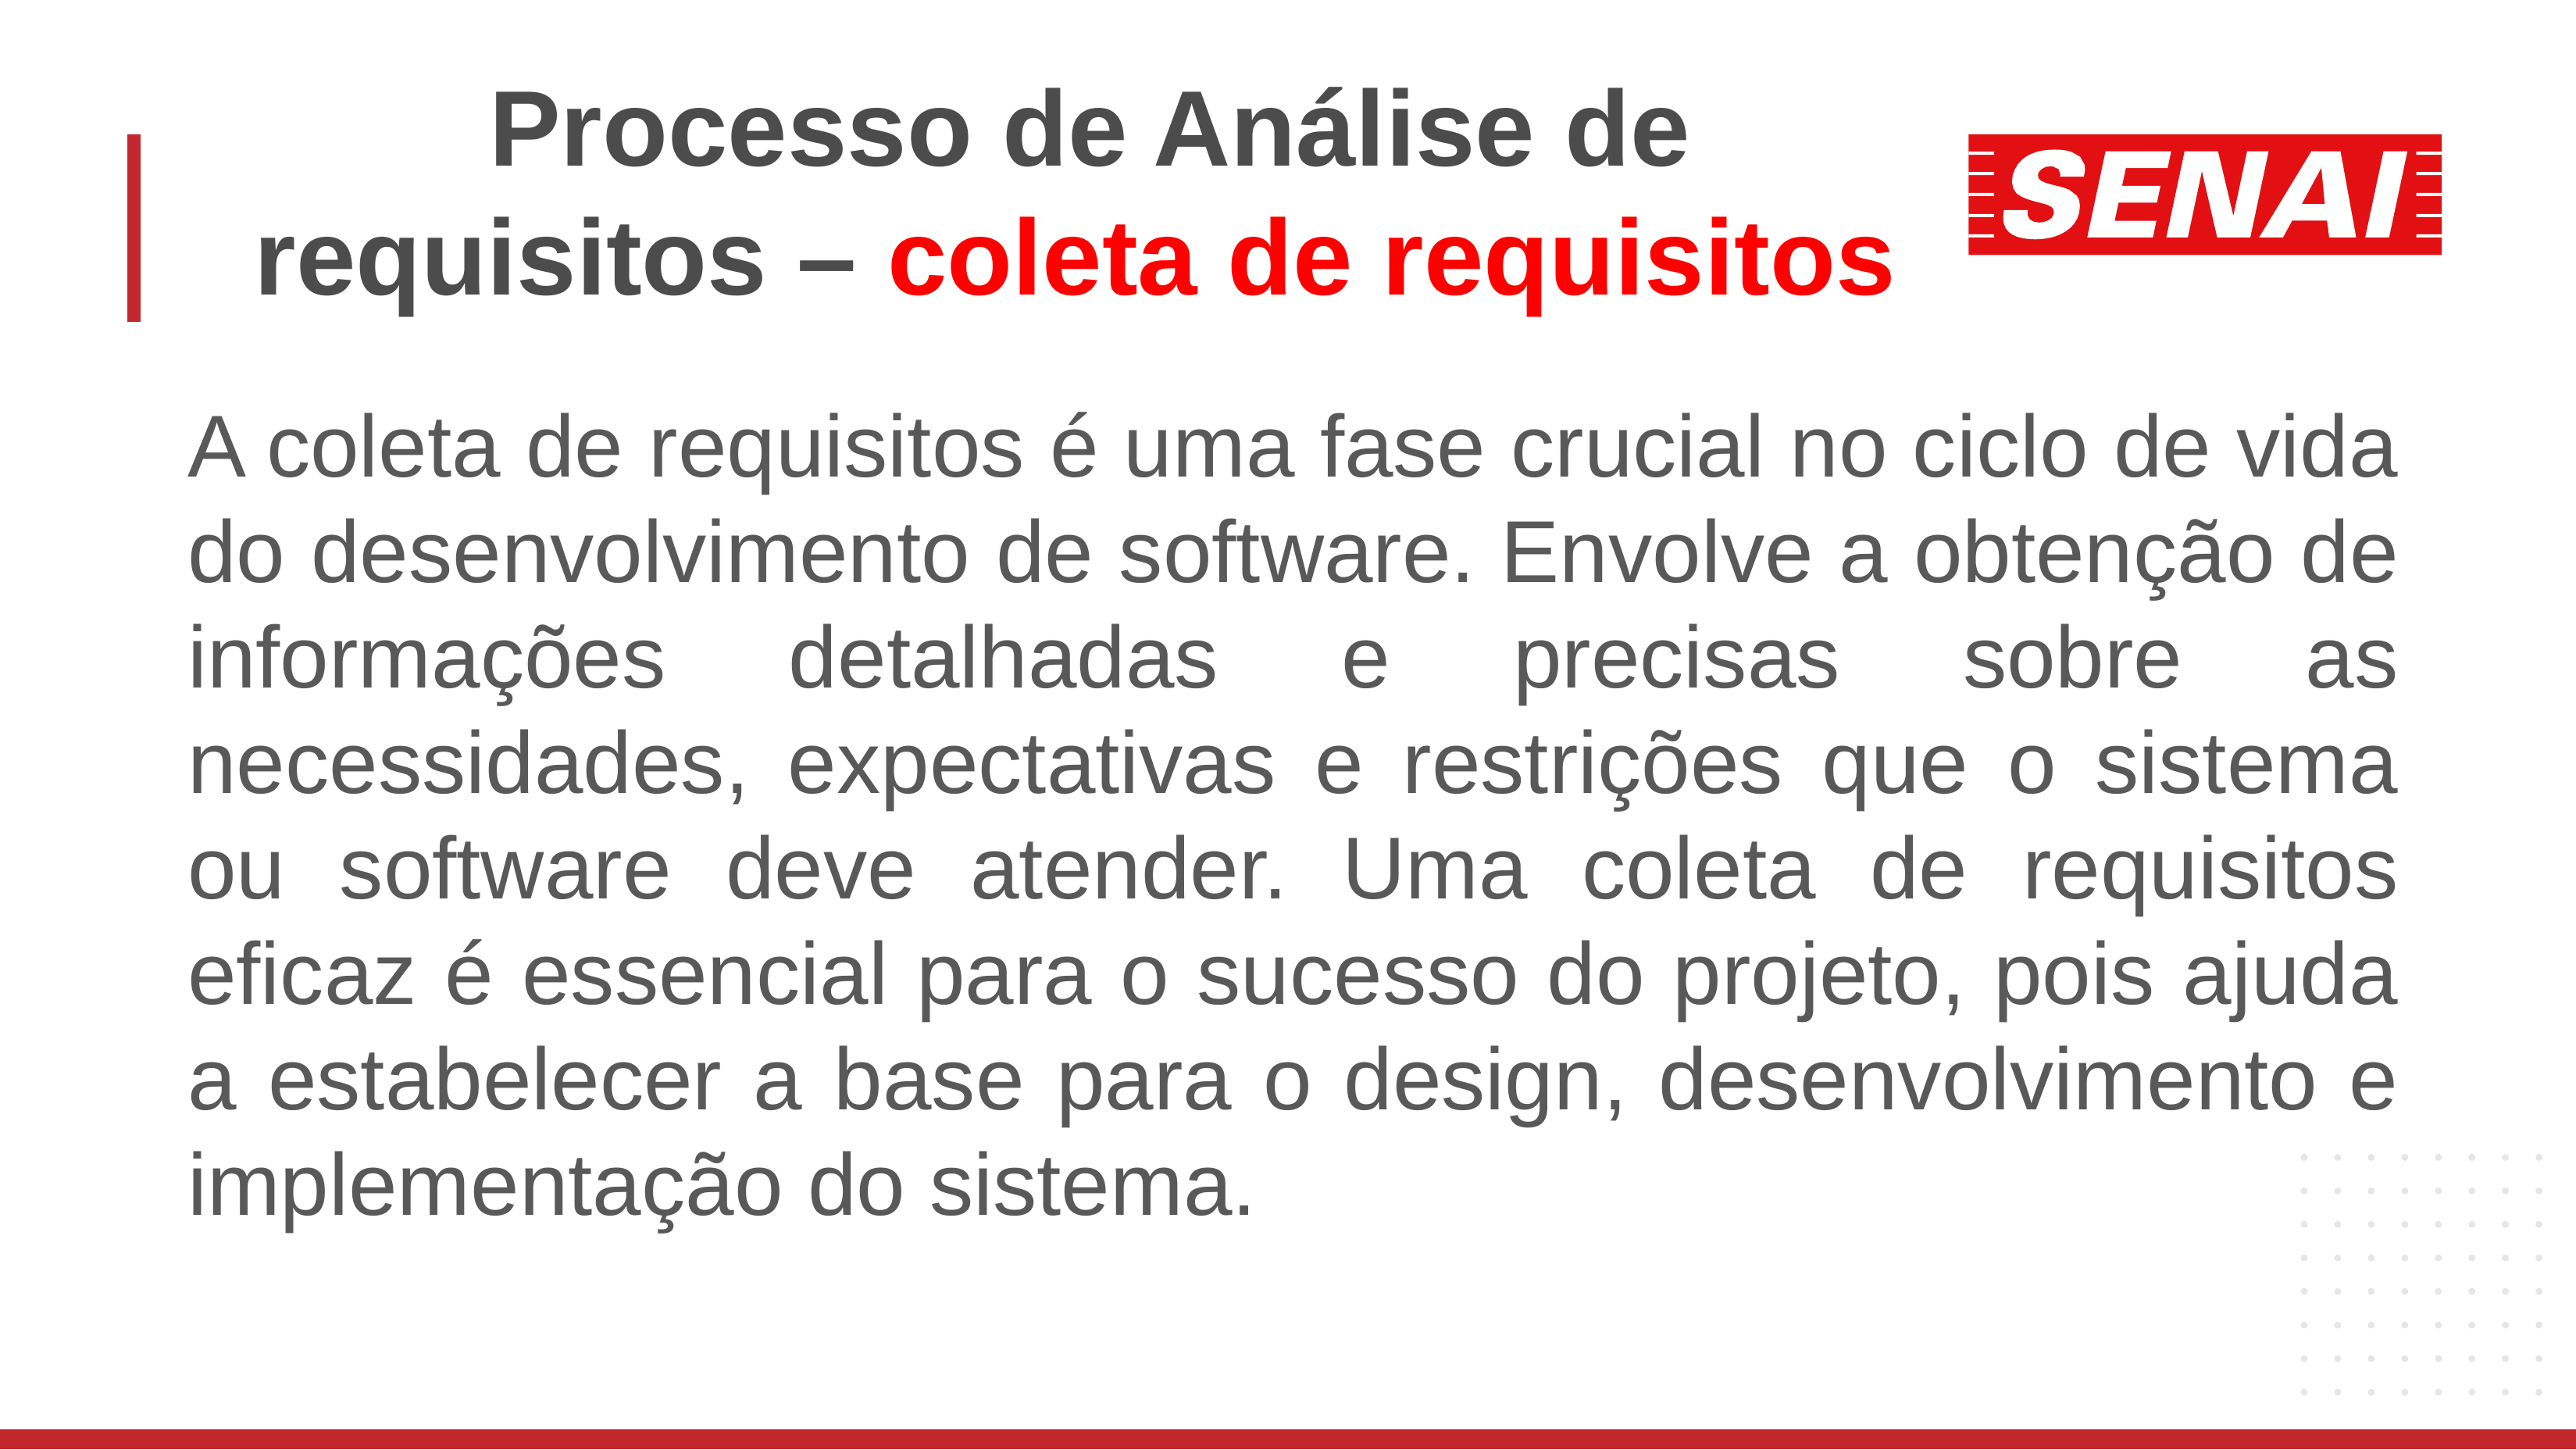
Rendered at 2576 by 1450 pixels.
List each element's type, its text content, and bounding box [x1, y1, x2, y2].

text_box [2468, 1355, 2476, 1362]
text_box [2334, 1355, 2342, 1362]
text_box [2367, 1254, 2375, 1262]
text_box [2535, 1288, 2542, 1295]
text_box [2401, 1388, 2409, 1396]
text_box [2435, 1355, 2442, 1362]
text_box [2502, 1388, 2509, 1396]
text_box [2535, 1154, 2542, 1161]
text_box [2300, 1388, 2308, 1396]
text_box [2367, 1288, 2375, 1295]
text_box [2535, 1188, 2542, 1195]
text_box [2435, 1321, 2442, 1329]
text_box [2300, 1288, 2308, 1295]
text_box [2367, 1388, 2375, 1396]
text_box A coleta de requisitos é uma fase crucial no ciclo de vida do desenvolvimento de software. Envolve a obtenção de informações detalhadas e precisas sobre as necessidades, expectativas e restrições que o sistema ou software deve atender. Uma coleta de requisitos eficaz é essencial para o sucesso do projeto, pois ajuda a estabelecer a base para o design, desenvolvimento e implementação do sistema. [176, 383, 2410, 1239]
text_box [2468, 1221, 2476, 1228]
text_box [2502, 1188, 2509, 1195]
text_box [0, 1429, 2576, 1449]
text_box [2401, 1321, 2409, 1329]
text_box [2401, 1254, 2409, 1262]
text_box [2535, 1321, 2542, 1329]
text_box [2535, 1221, 2542, 1228]
text_box [2502, 1221, 2509, 1228]
text_box [2367, 1355, 2375, 1362]
text_box [2334, 1321, 2342, 1329]
text_box [2468, 1254, 2476, 1262]
text_box [2435, 1188, 2442, 1195]
text_box [2468, 1188, 2476, 1195]
text_box [2300, 1321, 2308, 1329]
text_box [2300, 1355, 2308, 1362]
text_box [2502, 1321, 2509, 1329]
text_box [2535, 1355, 2542, 1362]
title Processo de Análise de requisitos – coleta de requisitos [252, 56, 1928, 316]
text_box [2334, 1388, 2342, 1396]
text_box [2468, 1154, 2476, 1161]
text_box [1968, 134, 2442, 255]
text_box [2502, 1288, 2509, 1295]
text_box [2468, 1288, 2476, 1295]
text_box [2334, 1288, 2342, 1295]
text_box [2435, 1288, 2442, 1295]
text_box [2502, 1254, 2509, 1262]
text_box [2468, 1321, 2476, 1329]
text_box [2502, 1154, 2509, 1161]
text_box [2435, 1221, 2442, 1228]
text_box [2468, 1388, 2476, 1396]
text_box [2300, 1254, 2308, 1262]
text_box [2535, 1254, 2542, 1262]
text_box [2435, 1388, 2442, 1396]
text_box [2401, 1288, 2409, 1295]
text_box [2435, 1154, 2442, 1161]
text_box [2401, 1355, 2409, 1362]
text_box [2535, 1388, 2542, 1396]
text_box [2334, 1254, 2342, 1262]
text_box [2502, 1355, 2509, 1362]
text_box [2367, 1321, 2375, 1329]
text_box [2435, 1254, 2442, 1262]
